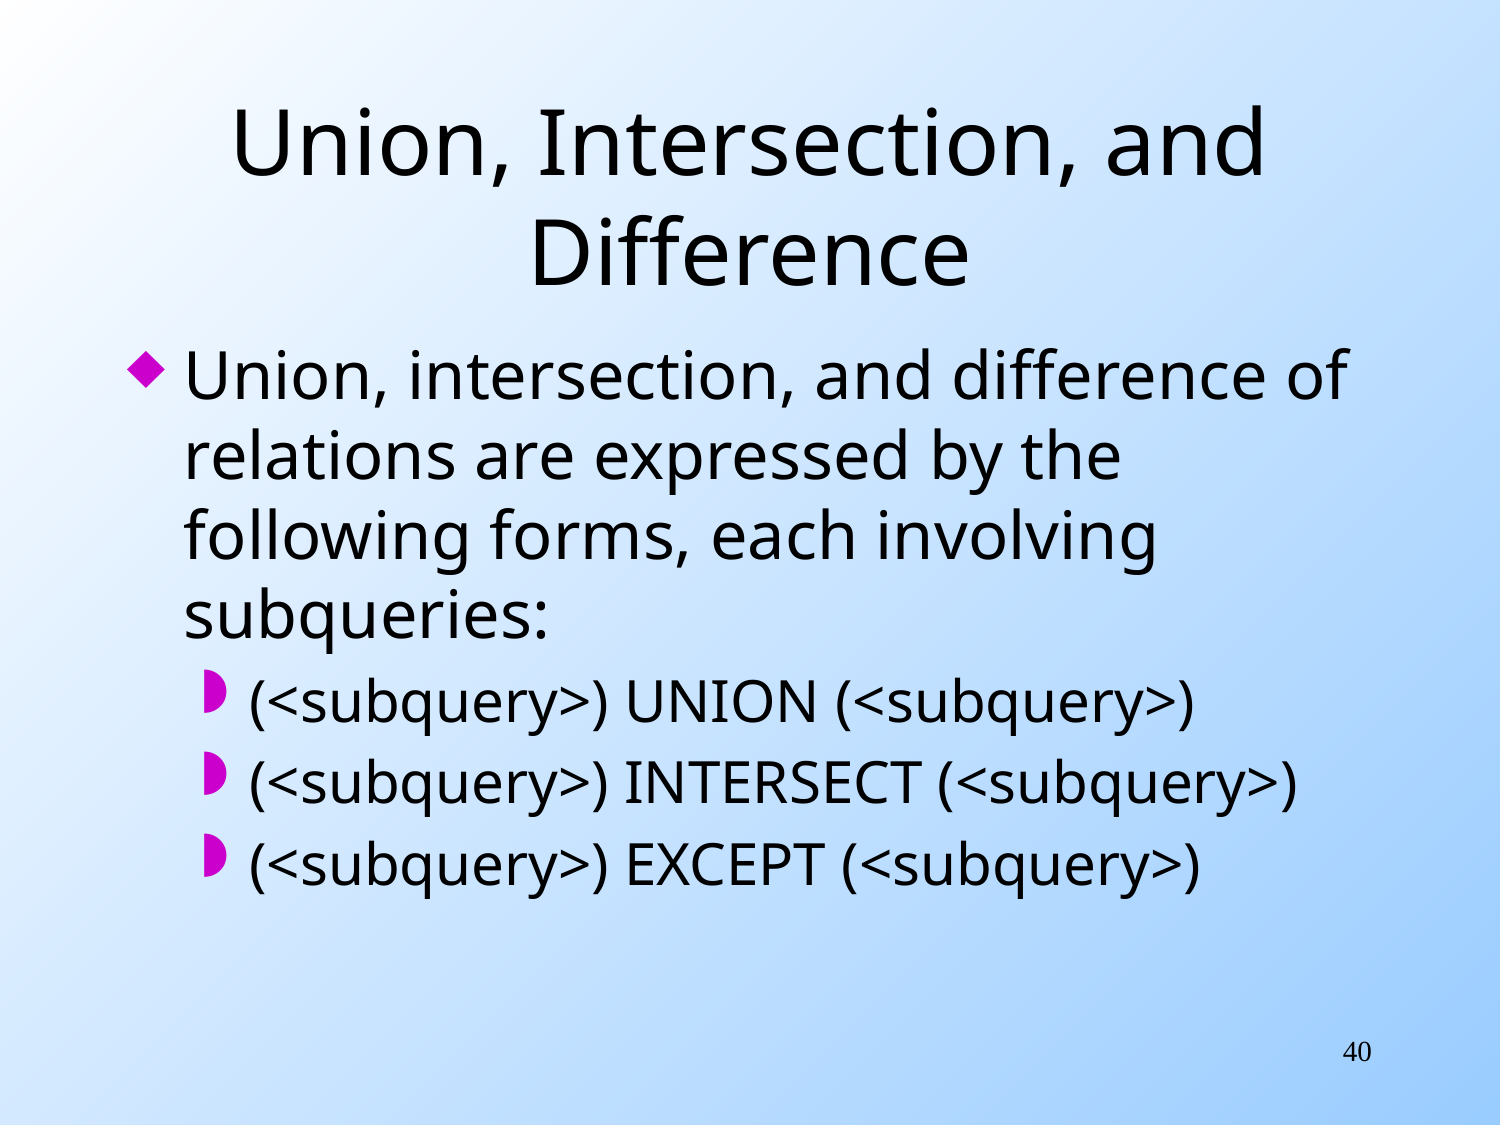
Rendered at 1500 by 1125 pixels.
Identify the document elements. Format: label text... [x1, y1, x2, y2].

list Union, intersection, and difference of relations are expressed by the following forms, each involving subqueries: (<subquery>) UNION (<subquery>) (<subquery>) INTERSECT (<subquery>) (<subquery>) EXCEPT (<subquery>) [112, 324, 1388, 1000]
title Union, Intersection, and Difference [0, 99, 1500, 288]
slide_number 40 [1074, 1025, 1388, 1100]
